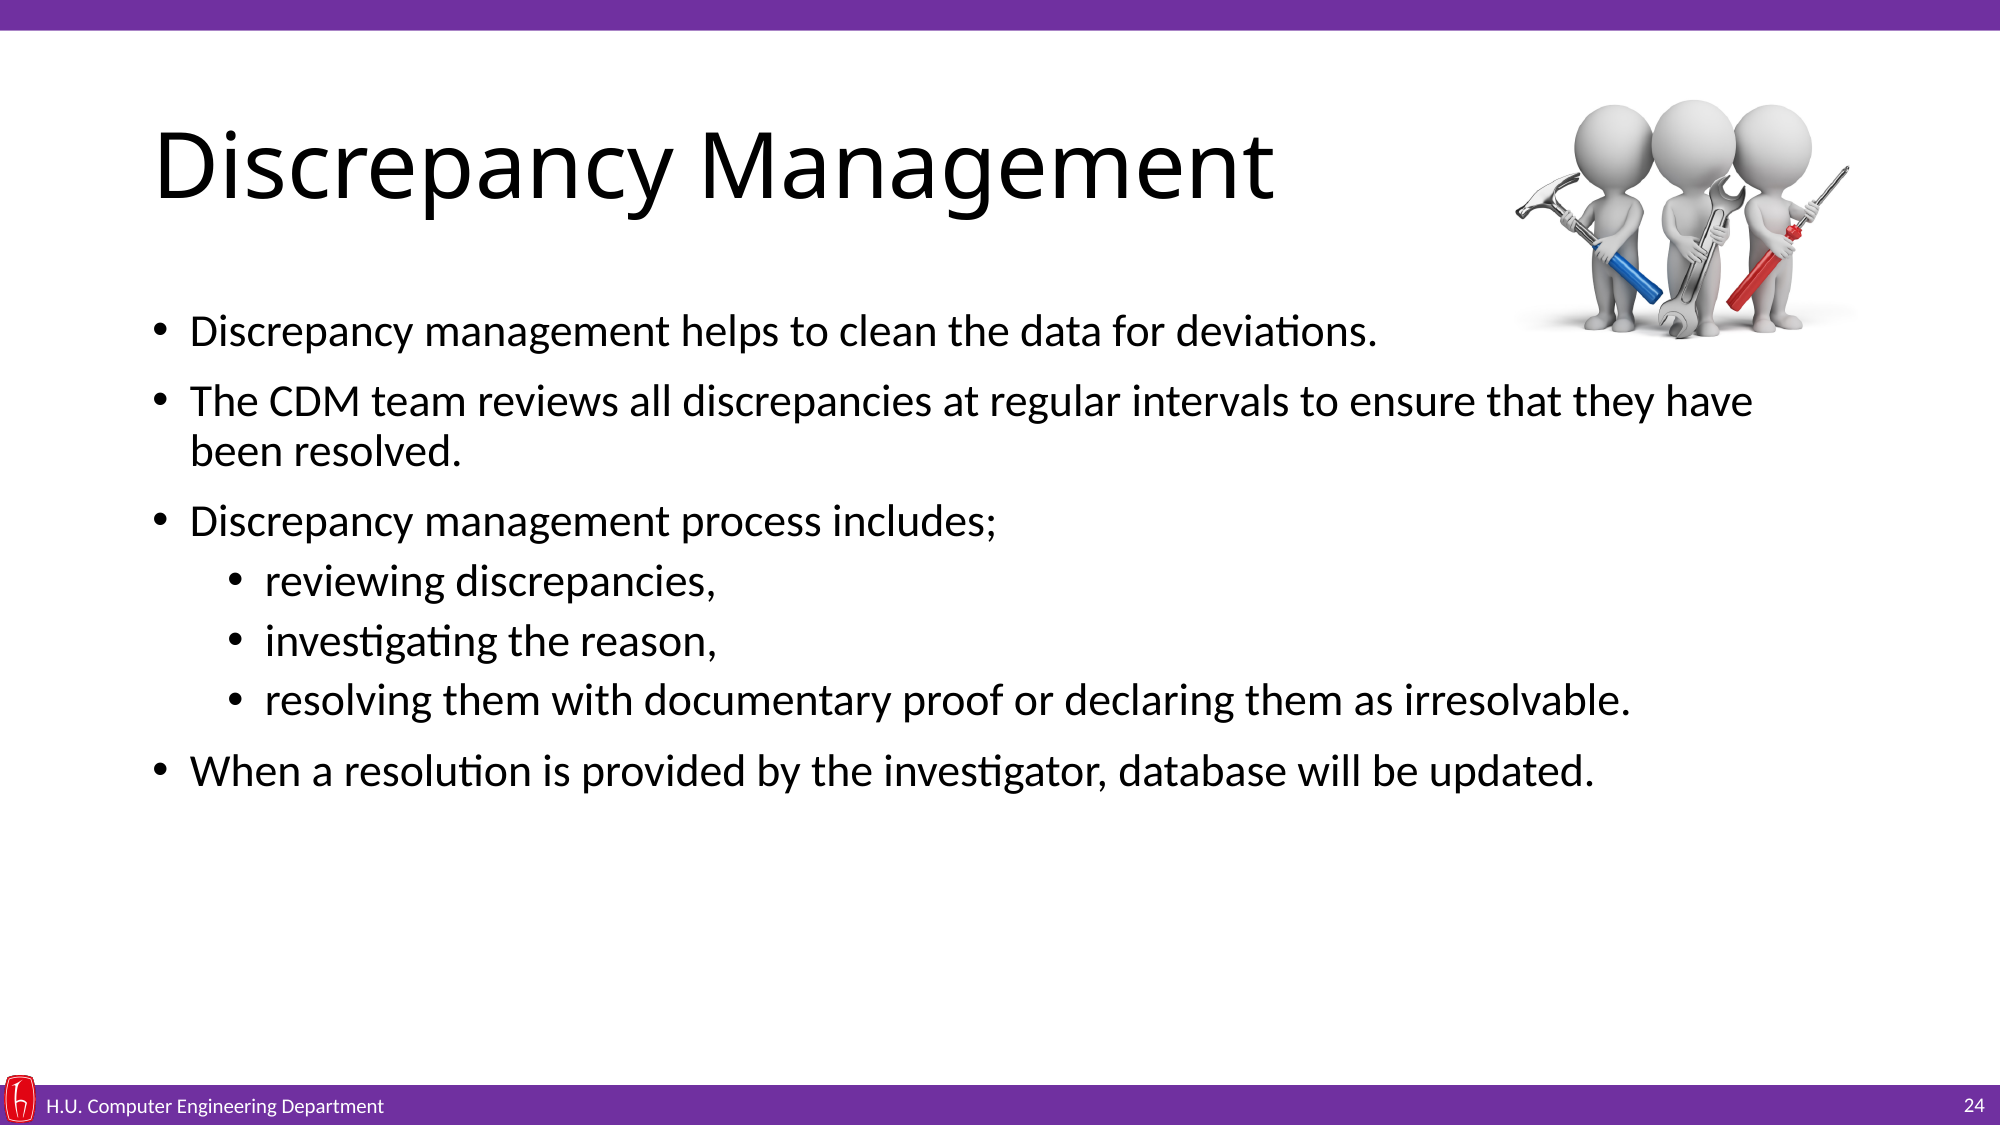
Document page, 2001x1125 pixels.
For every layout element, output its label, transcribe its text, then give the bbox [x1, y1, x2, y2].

title Discrepancy Management [137, 59, 1863, 278]
list Discrepancy management helps to clean the data for deviations. The CDM team reviews all discrepancies at regular intervals to ensure that they have been resolved. Discrepancy management process includes; reviewing discrepancies, investigating the reason, resolving them with documentary proof or declaring them as irresolvable. When a resolution is provided by the investigator, database will be updated. [137, 299, 1863, 1014]
picture [1507, 97, 1863, 349]
slide_number 24 [1839, 1084, 2000, 1124]
picture [4, 1075, 36, 1123]
